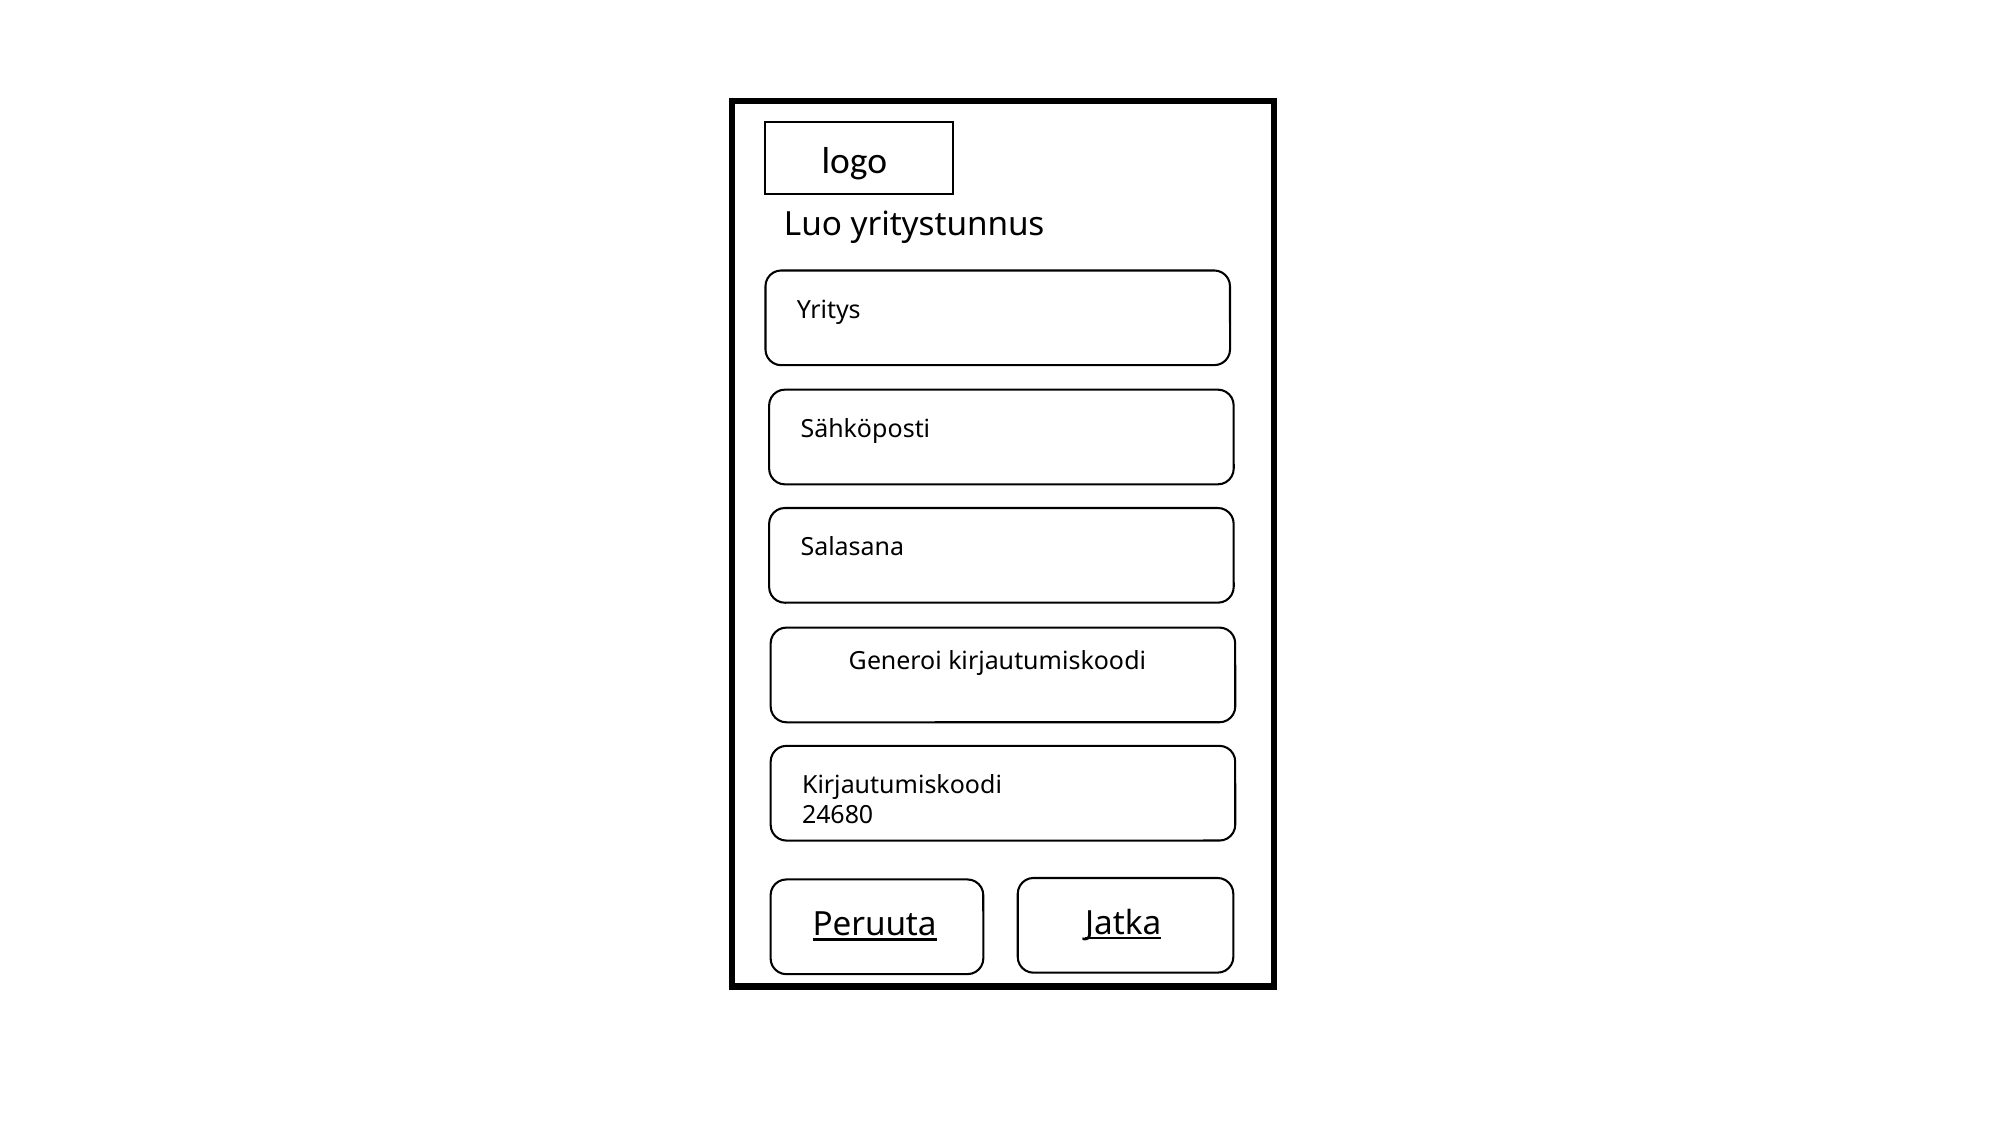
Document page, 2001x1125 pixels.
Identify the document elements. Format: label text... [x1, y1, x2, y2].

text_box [765, 270, 1231, 366]
text_box [764, 121, 954, 195]
text_box [731, 100, 1275, 988]
text_box logo [764, 128, 944, 188]
